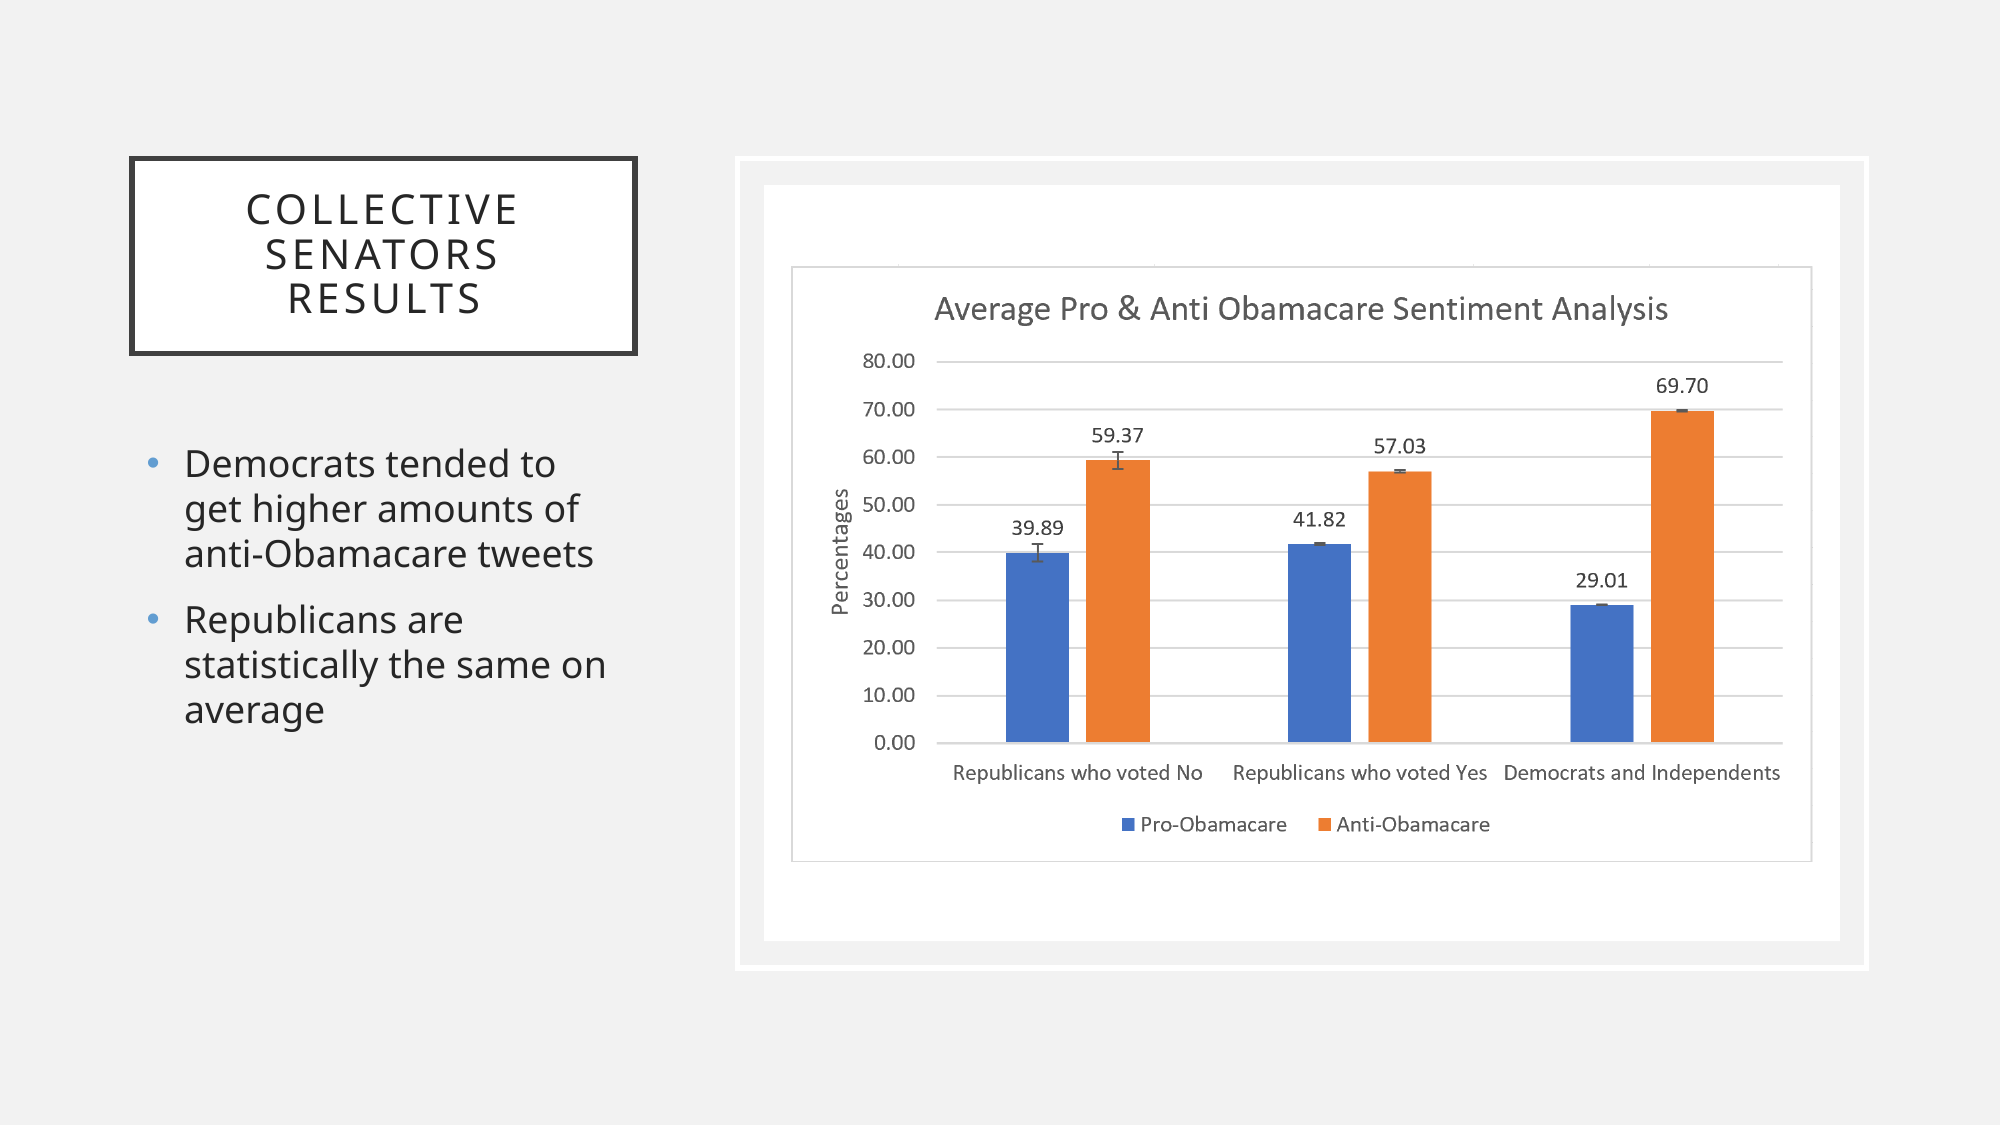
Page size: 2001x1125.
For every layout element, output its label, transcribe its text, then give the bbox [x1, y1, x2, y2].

text_box [763, 184, 1841, 942]
text_box [736, 157, 1868, 969]
list Democrats tended to get higher amounts of anti-Obamacare tweets Republicans are statistically the same on average [131, 432, 635, 968]
picture [791, 264, 1813, 862]
title Collective Senators Results [129, 156, 638, 356]
